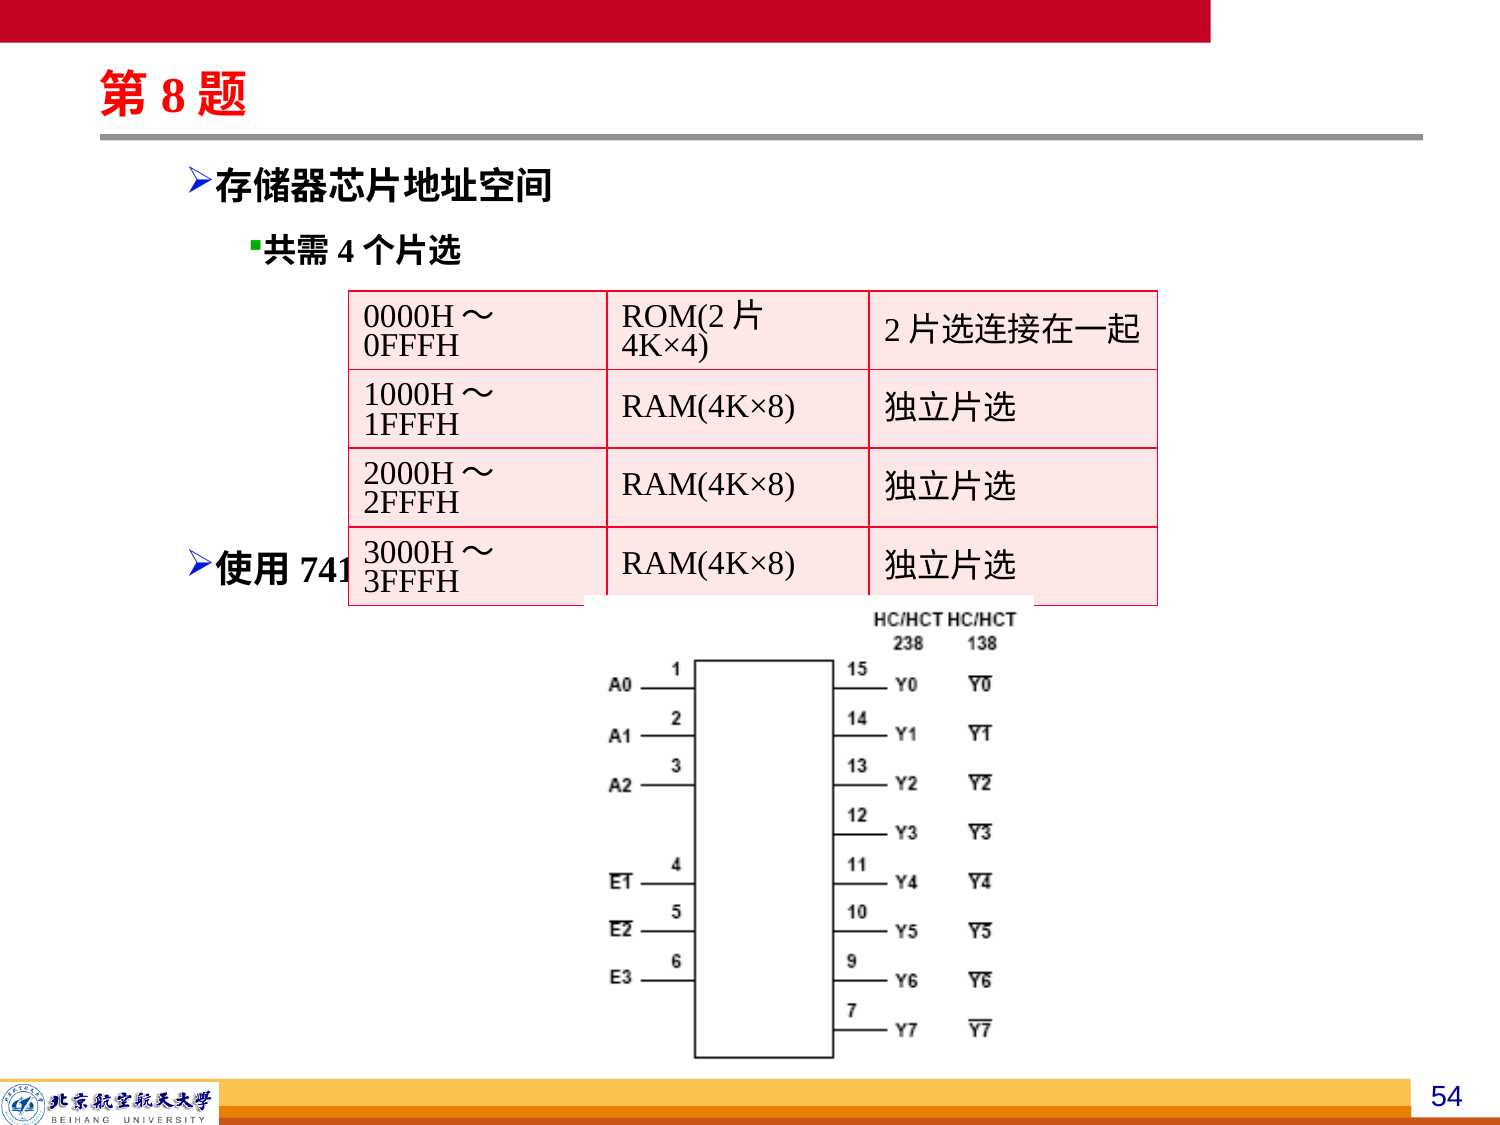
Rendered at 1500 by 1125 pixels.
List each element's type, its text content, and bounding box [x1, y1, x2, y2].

table_cell 2000H～2FFFH [349, 449, 606, 526]
table_header 0000H～0FFFH [349, 292, 606, 369]
table_cell 独立片选 [870, 449, 1157, 526]
title 第8题 [88, 66, 951, 128]
table_cell RAM(4K×8) [608, 449, 868, 526]
table_cell 1000H～1FFFH [349, 370, 606, 447]
table_header 2片选连接在一起 [870, 292, 1157, 369]
picture [584, 595, 1034, 1071]
picture [0, 1082, 219, 1125]
table_cell RAM(4K×8) [608, 528, 868, 594]
table_cell RAM(4K×8) [608, 370, 868, 447]
table_header ROM(2片4K×4) [608, 292, 868, 369]
table_cell 独立片选 [870, 370, 1157, 447]
table_cell 3000H～3FFFH [349, 528, 606, 605]
list 存储器芯片地址空间 共需4个片选 使用74138译码器 [112, 148, 1400, 641]
table_cell 独立片选 [870, 528, 1157, 605]
